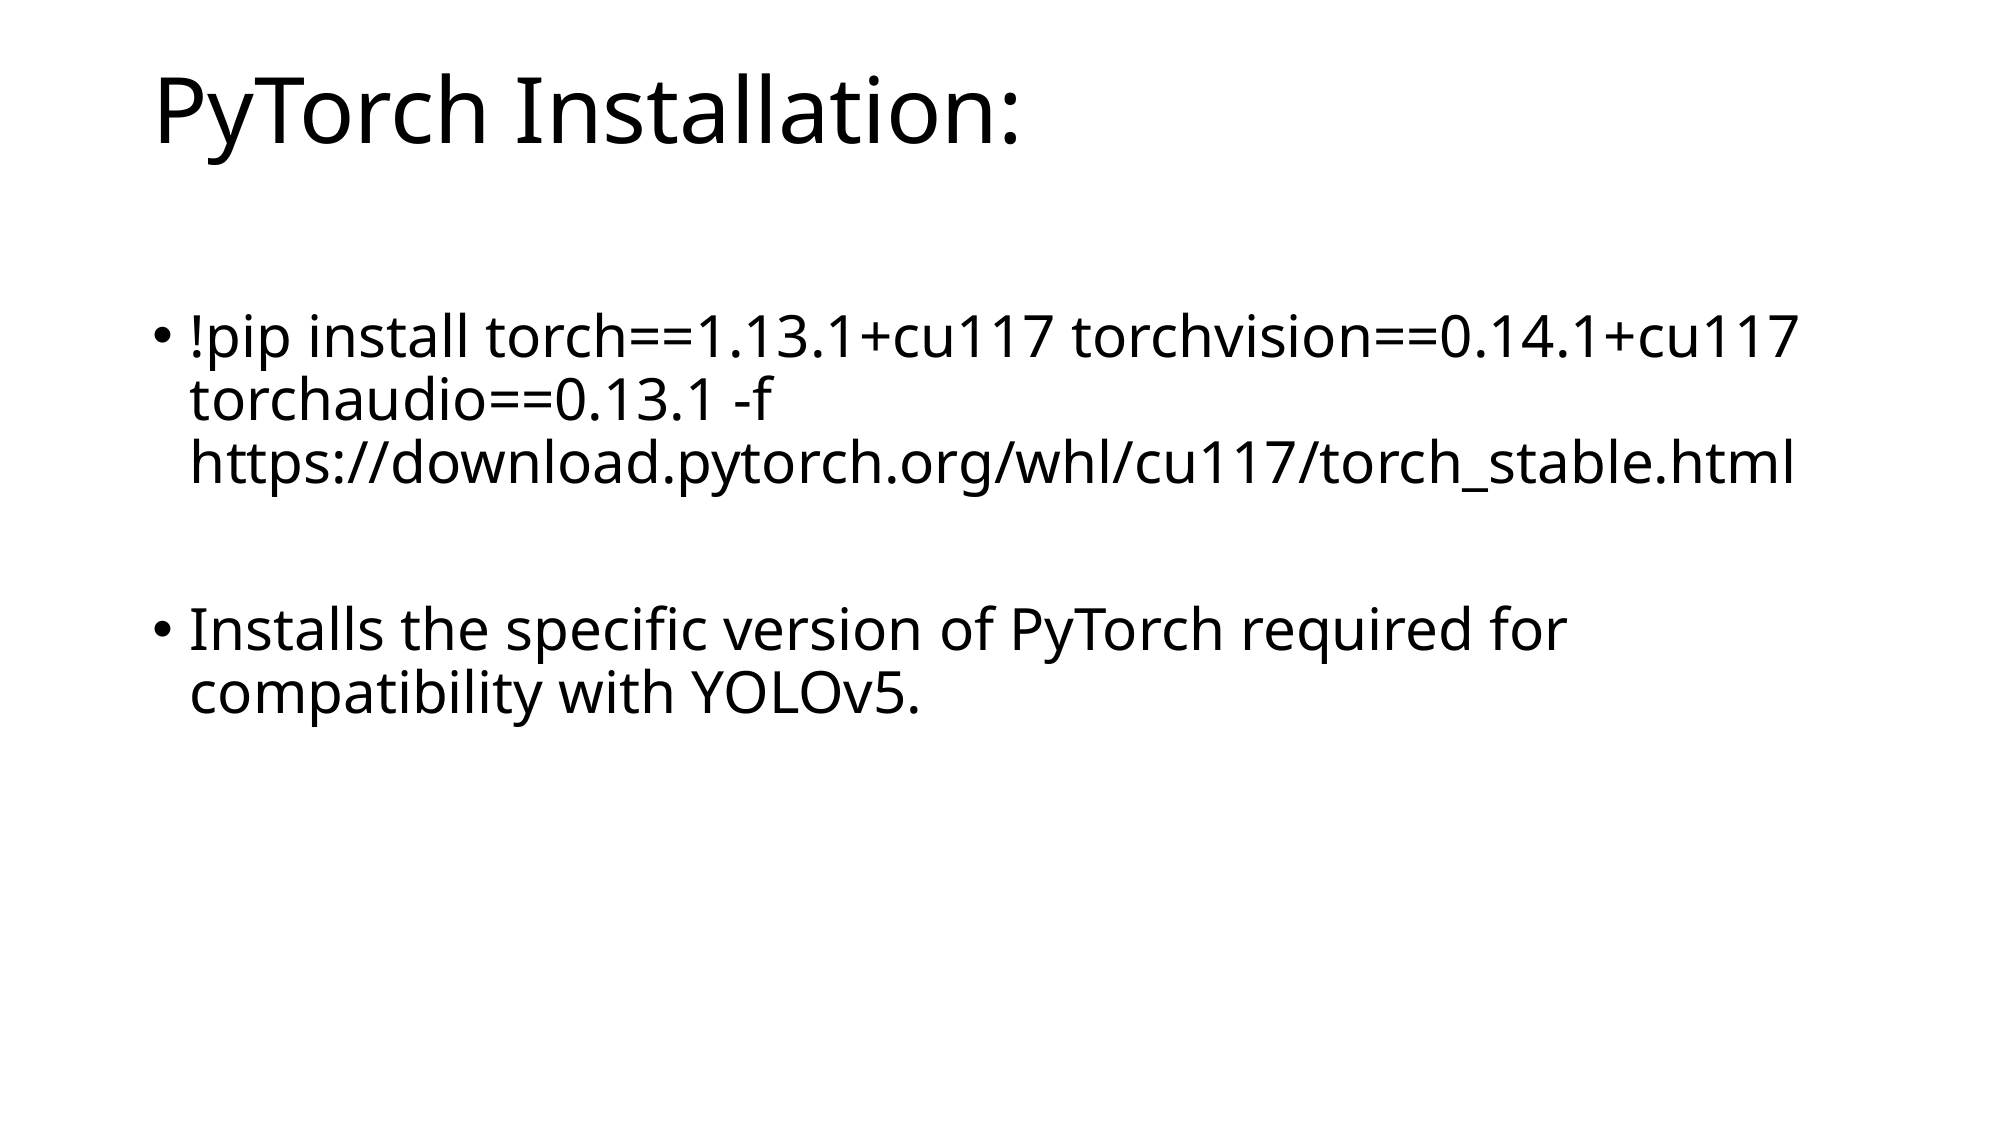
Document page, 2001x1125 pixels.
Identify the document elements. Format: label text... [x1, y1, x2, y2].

list !pip install torch==1.13.1+cu117 torchvision==0.14.1+cu117 torchaudio==0.13.1 -f https://download.pytorch.org/whl/cu117/torch_stable.html Installs the specific version of PyTorch required for compatibility with YOLOv5. [137, 299, 1863, 1014]
title PyTorch Installation: [137, 59, 1863, 278]
